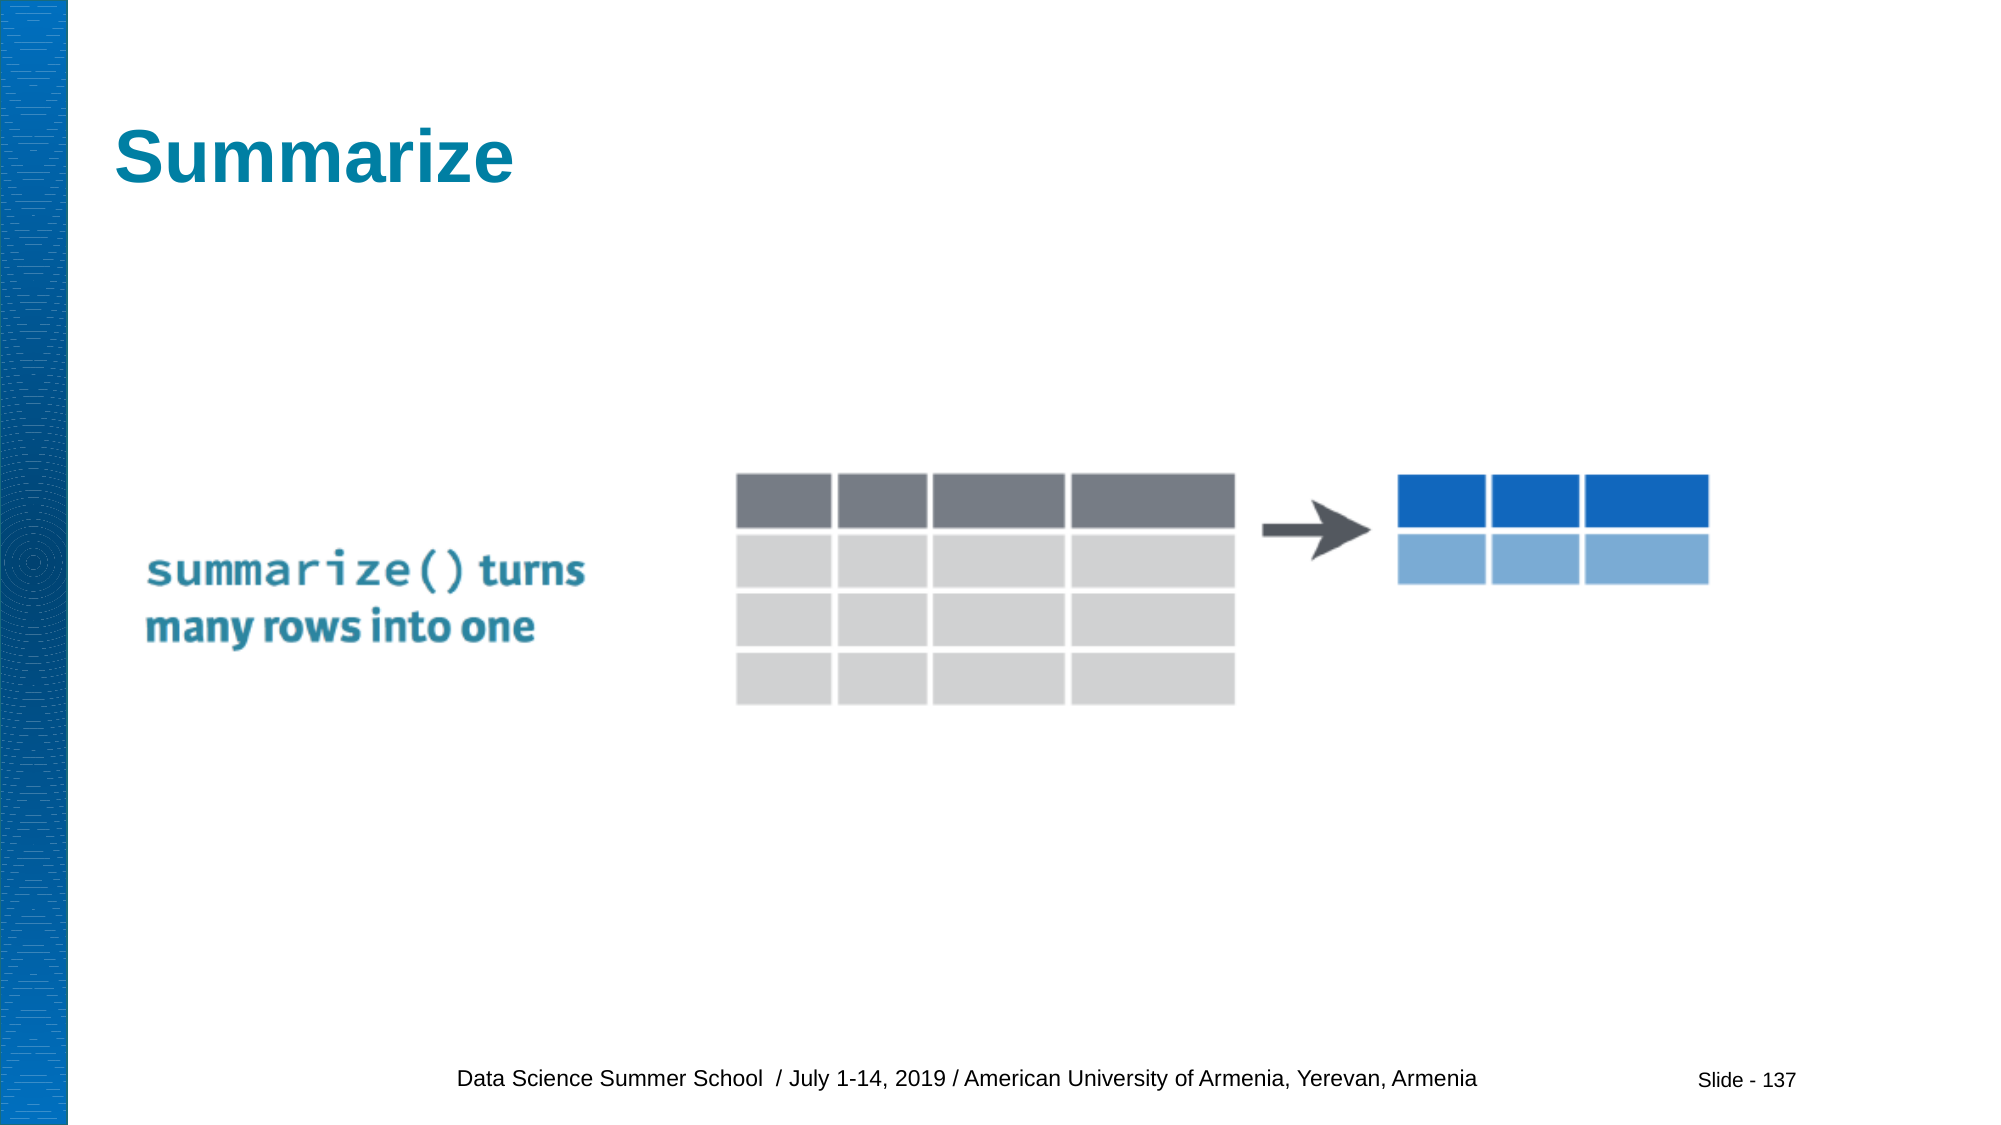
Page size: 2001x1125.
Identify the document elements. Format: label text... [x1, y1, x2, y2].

picture [100, 402, 1769, 751]
title Summarize [99, 37, 1900, 213]
